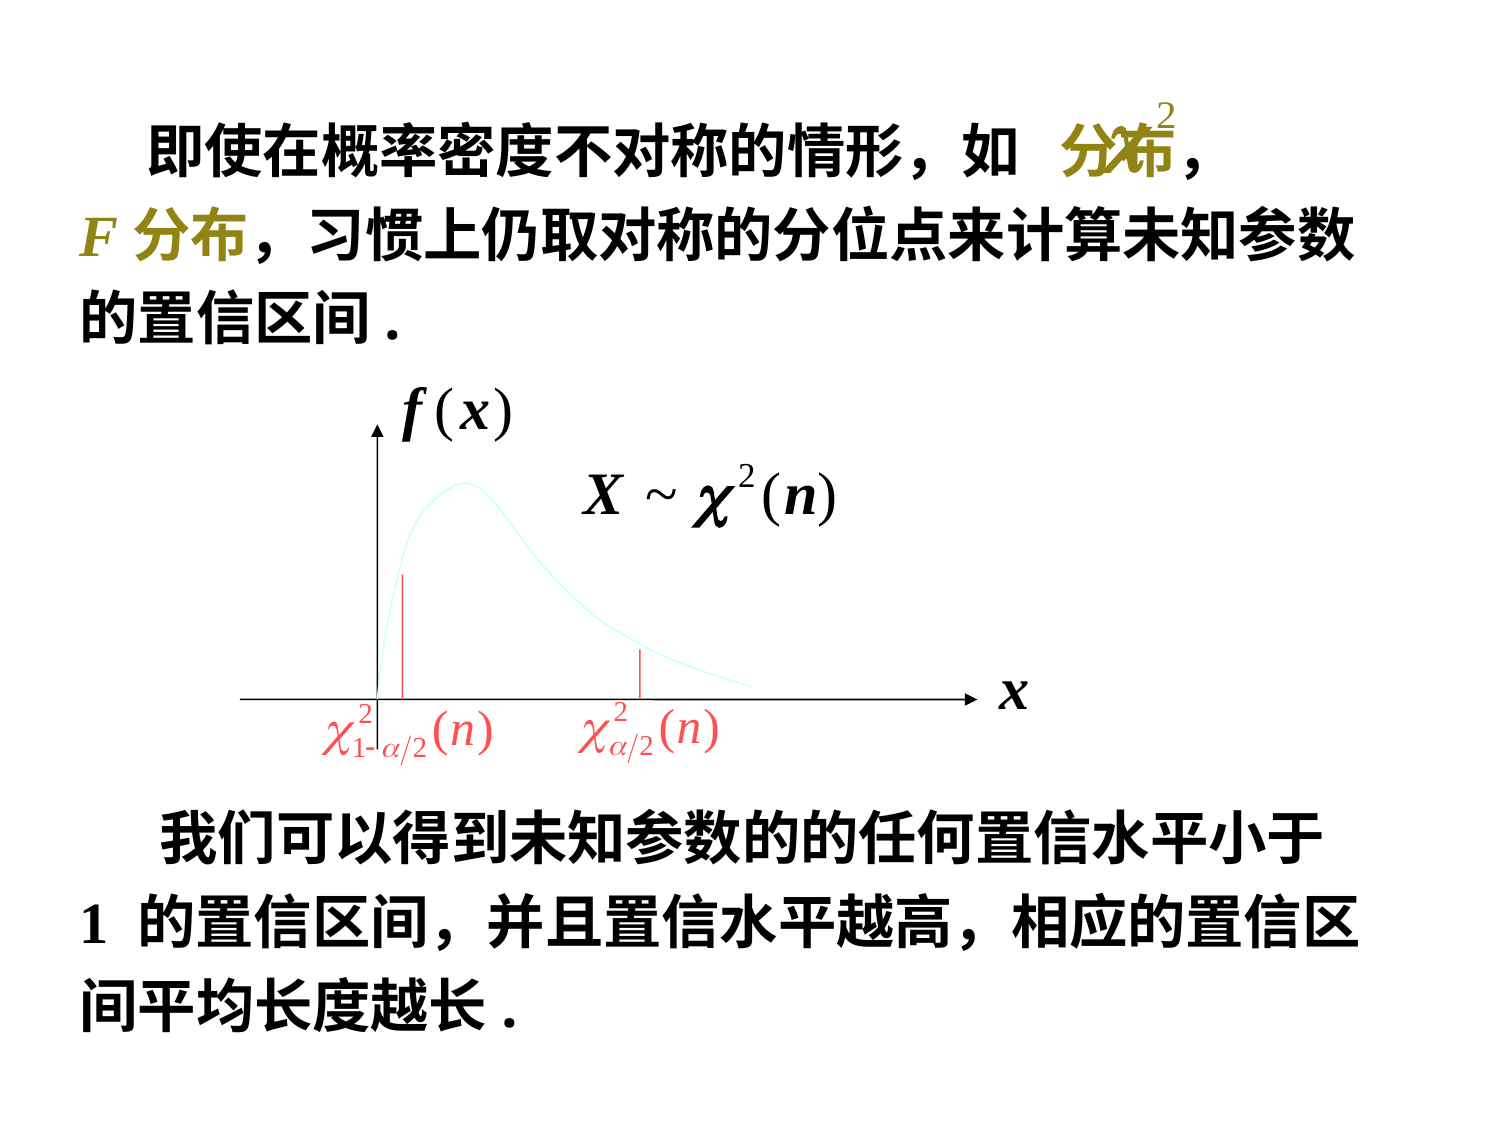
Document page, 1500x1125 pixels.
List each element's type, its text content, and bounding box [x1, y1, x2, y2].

text_box 我们可以得到未知参数的的任何置信水平小于 1 的置信区间，并且置信水平越高，相应的置信区间平均长度越长. [64, 779, 1378, 1047]
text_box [239, 373, 1043, 775]
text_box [1092, 85, 1188, 187]
text_box 即使在概率密度不对称的情形，如 分布， F分布，习惯上仍取对称的分位点来计算未知参数的置信区间. [64, 92, 1382, 359]
